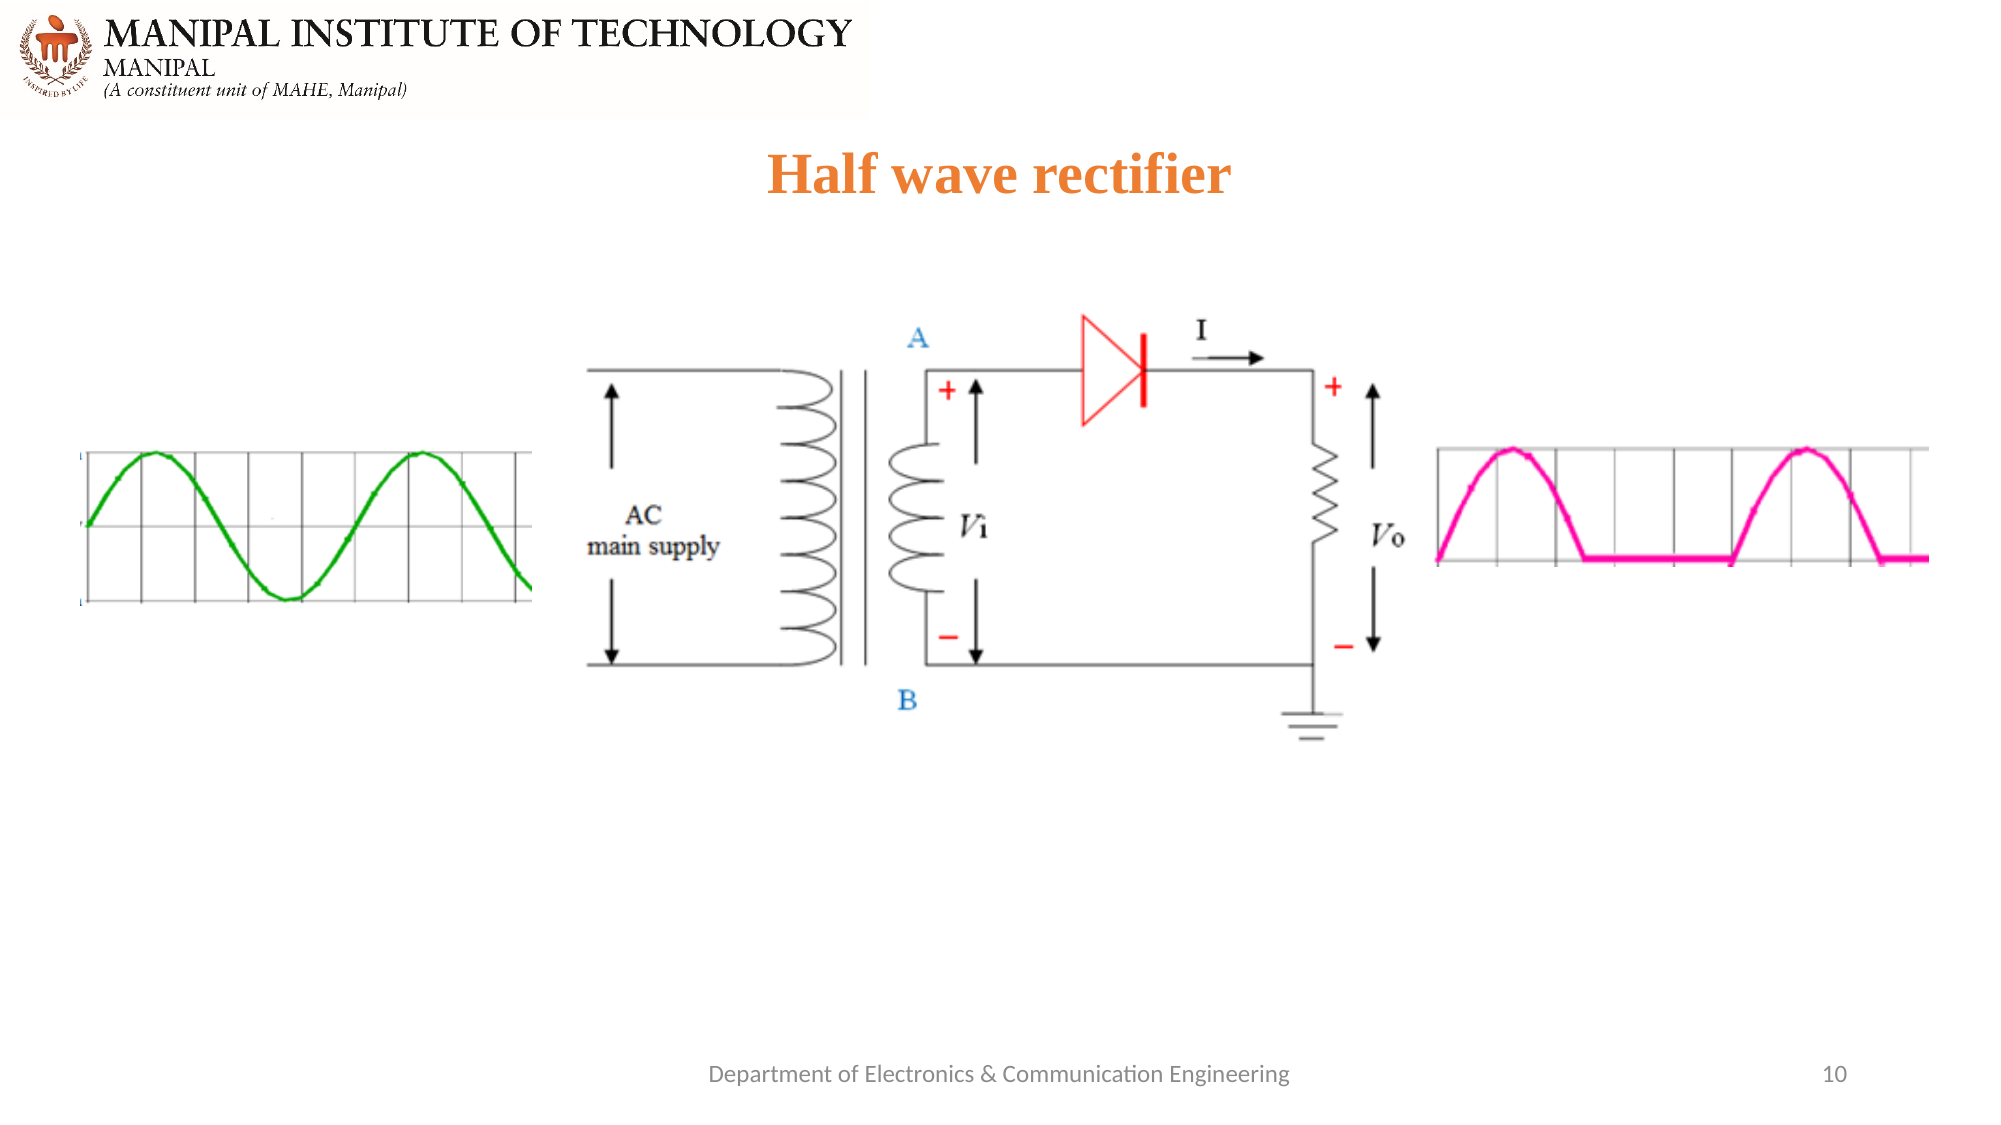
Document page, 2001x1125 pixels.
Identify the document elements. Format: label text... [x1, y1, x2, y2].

slide_number 10 [1412, 1042, 1863, 1103]
picture [0, 2, 869, 119]
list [572, 294, 1413, 755]
picture [80, 443, 532, 606]
title Half wave rectifier [137, 136, 1863, 278]
footer Department of Electronics & Communication Engineering [662, 1042, 1338, 1103]
picture [1434, 443, 1929, 567]
